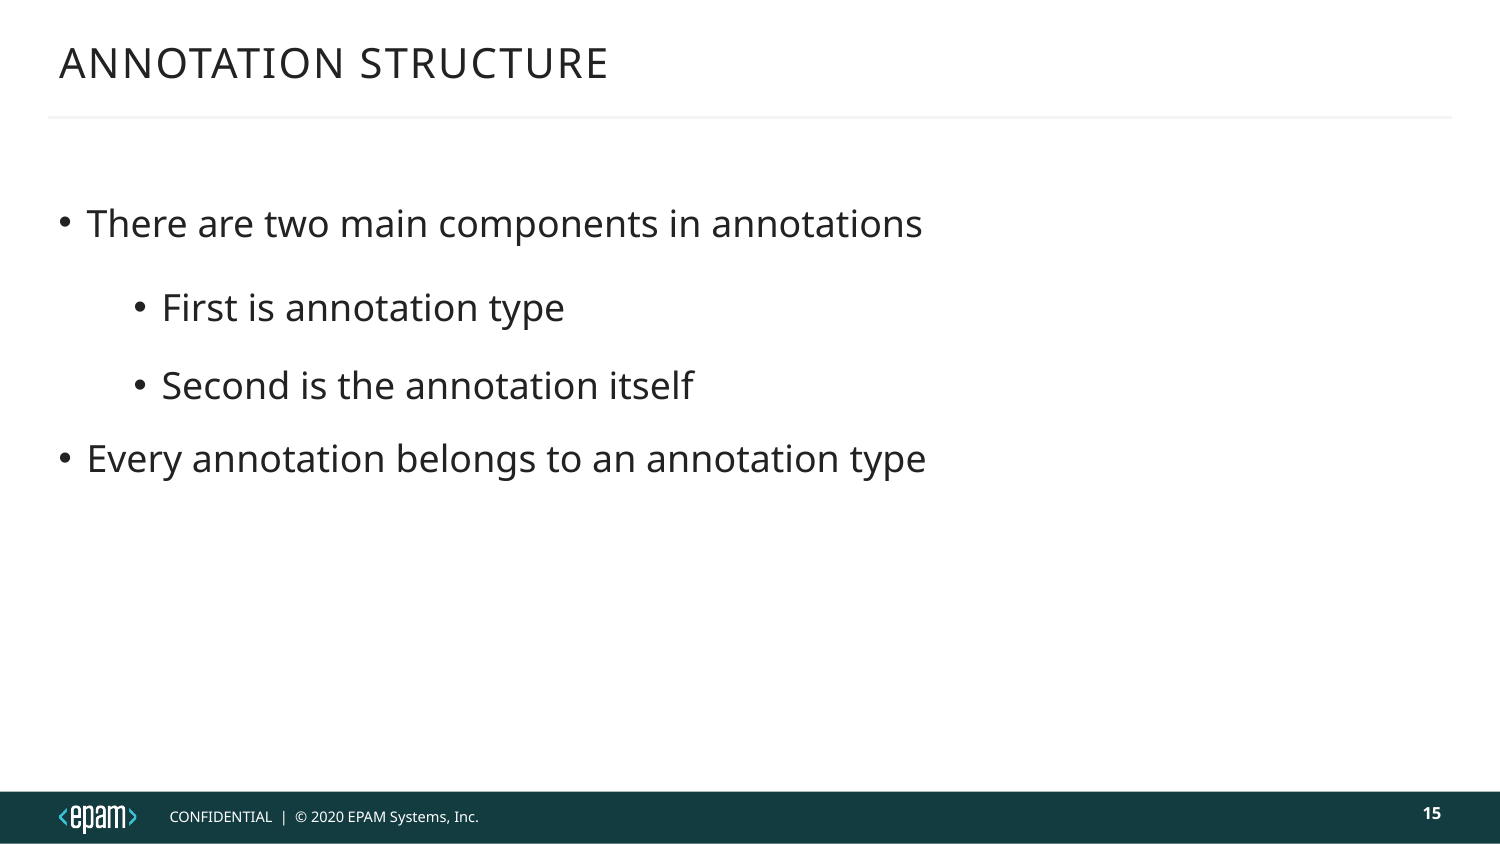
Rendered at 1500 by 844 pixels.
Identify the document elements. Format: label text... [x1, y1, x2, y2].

slide_number 15 [1216, 791, 1442, 844]
list There are two main components in annotations First is annotation type Second is the annotation itself Every annotation belongs to an annotation type [58, 177, 1442, 735]
title ANNOTATION STRUCTURE [59, 37, 1442, 87]
